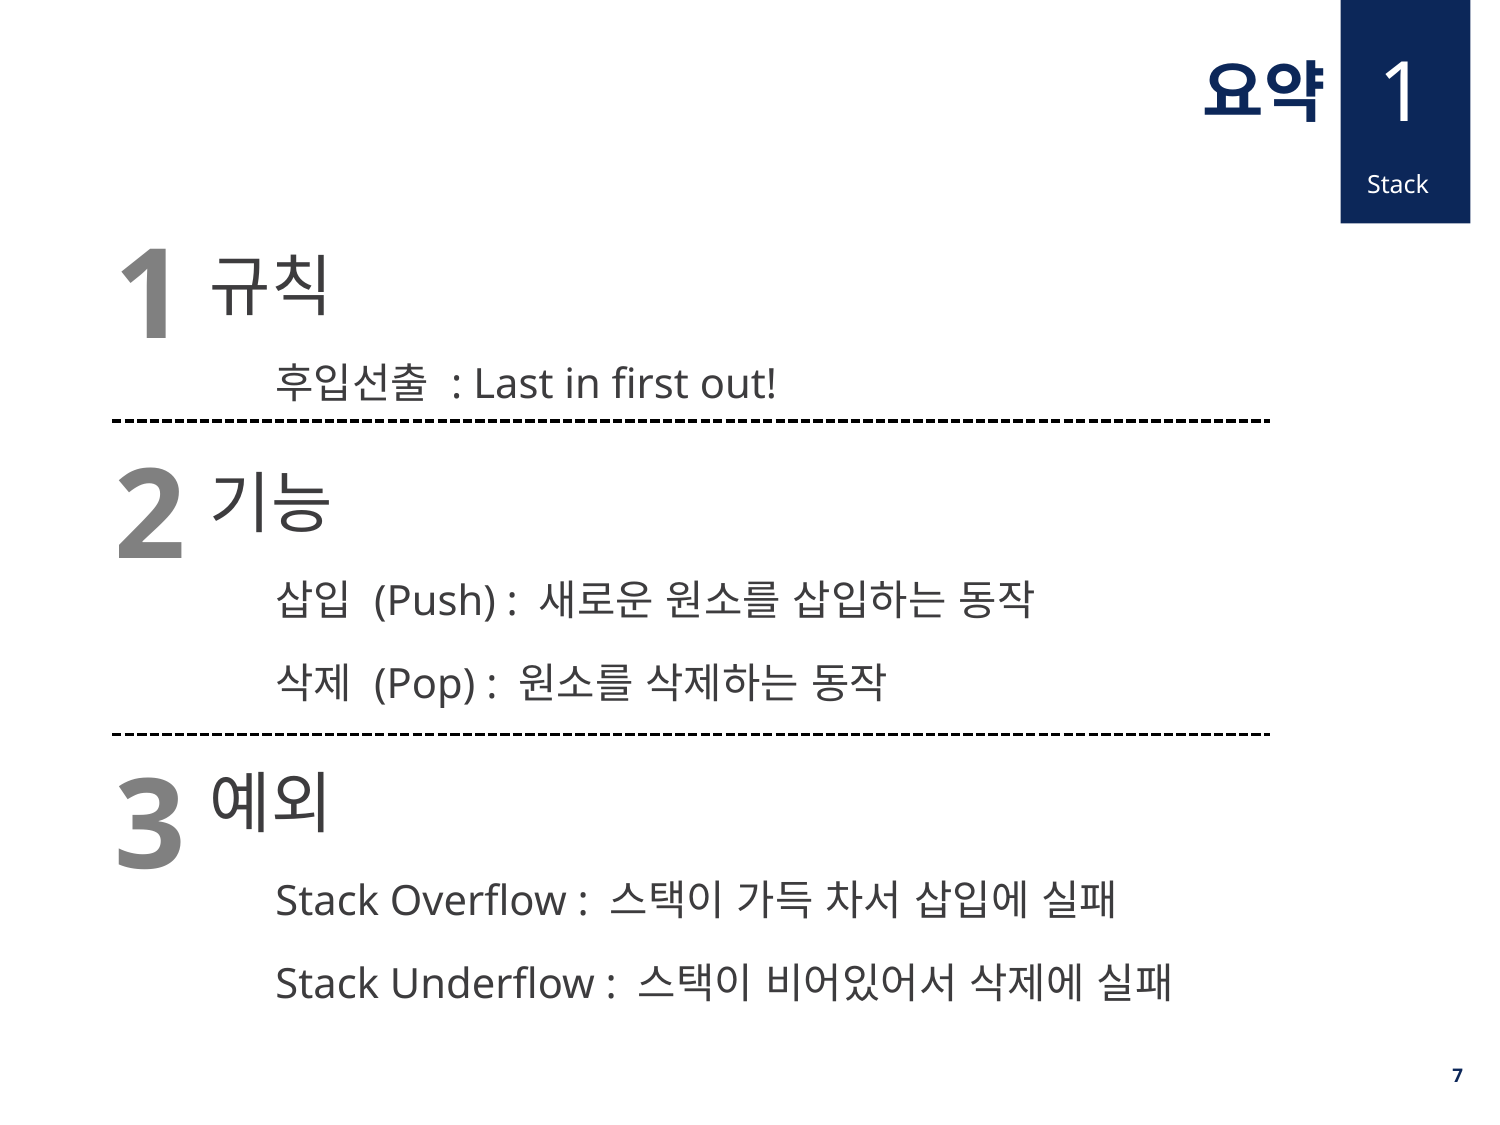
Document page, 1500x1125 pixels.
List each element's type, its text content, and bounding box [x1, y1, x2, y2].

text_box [1363, 30, 1459, 150]
text_box 3 [100, 735, 195, 901]
slide_number 7 [1128, 1046, 1478, 1107]
text_box Stack [1352, 161, 1471, 206]
text_box 규칙 후입선출 : Last in first out! 기능 삽입 (Push) : 새로운 원소를 삽입하는 동작 삭제 (Pop) : 원소를 삭제하는 동작 예외 Stack Overflow : 스택이 가득 차서 삽입에 실패 Stack Underflow : 스택이 비어있어서 삭제에 실패 [194, 196, 1378, 988]
text_box 요약 [978, 42, 1338, 138]
text_box 1 [100, 206, 195, 371]
text_box 2 [100, 425, 195, 591]
text_box [1338, 0, 1473, 226]
